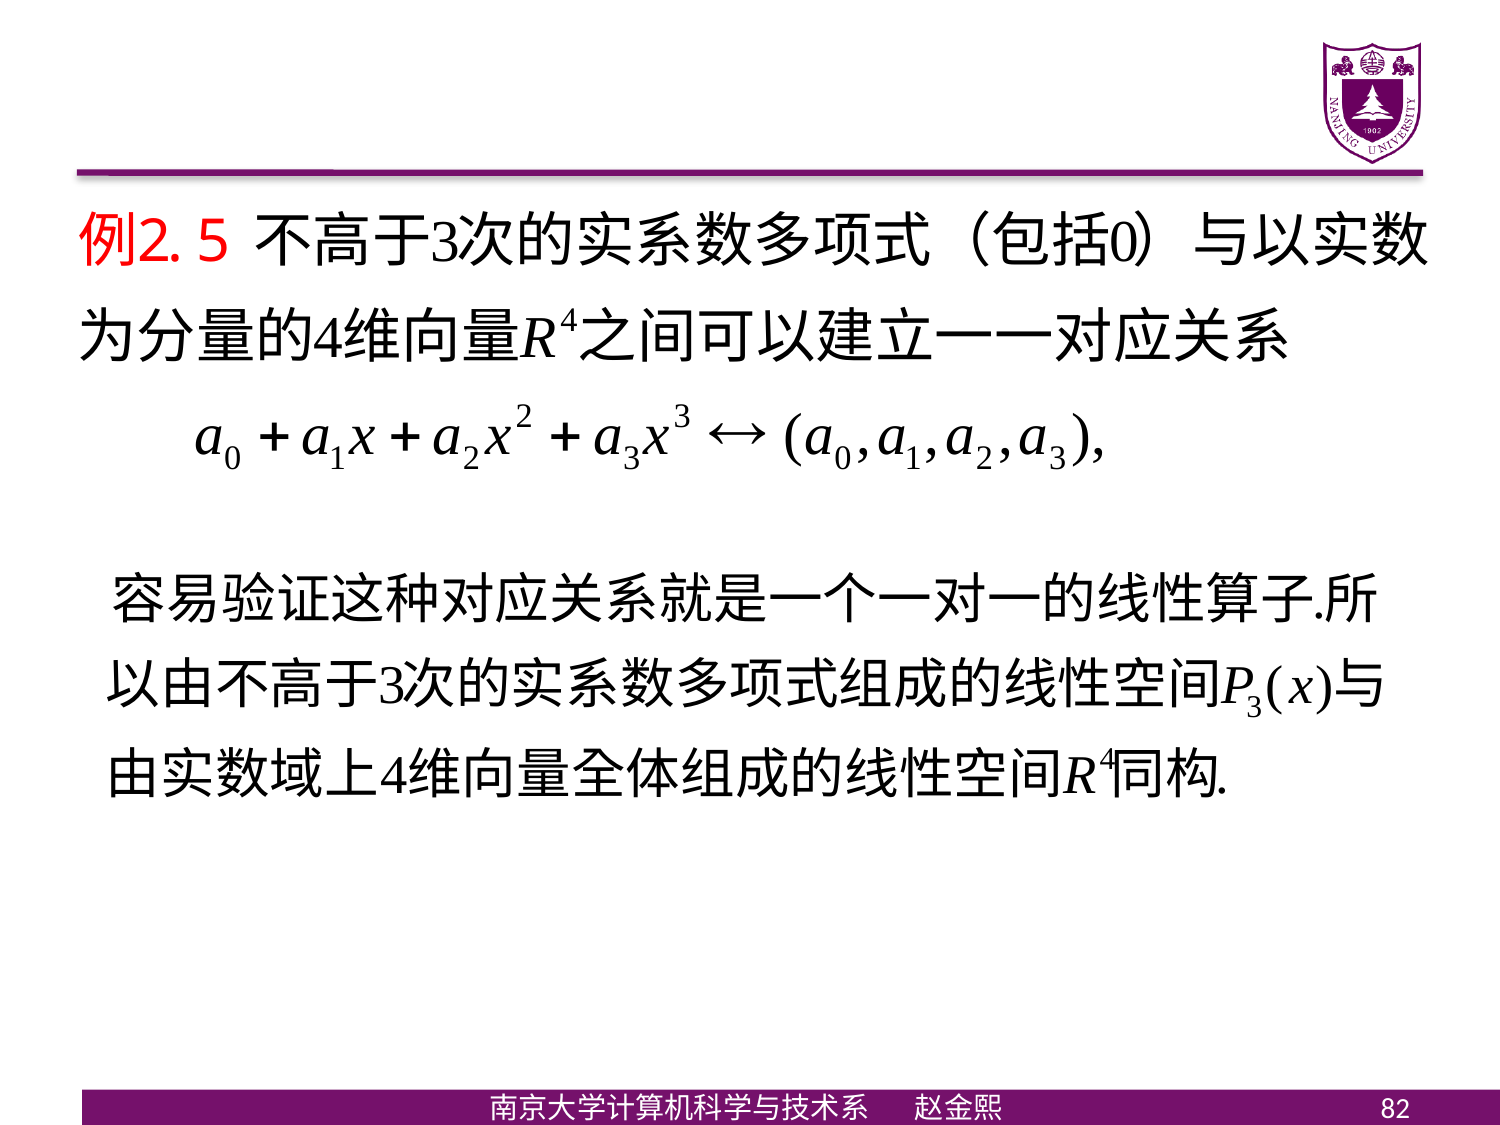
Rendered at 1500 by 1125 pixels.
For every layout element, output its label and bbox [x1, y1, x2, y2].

text_box [105, 562, 1396, 809]
picture [1323, 42, 1421, 164]
text_box [70, 198, 1439, 482]
